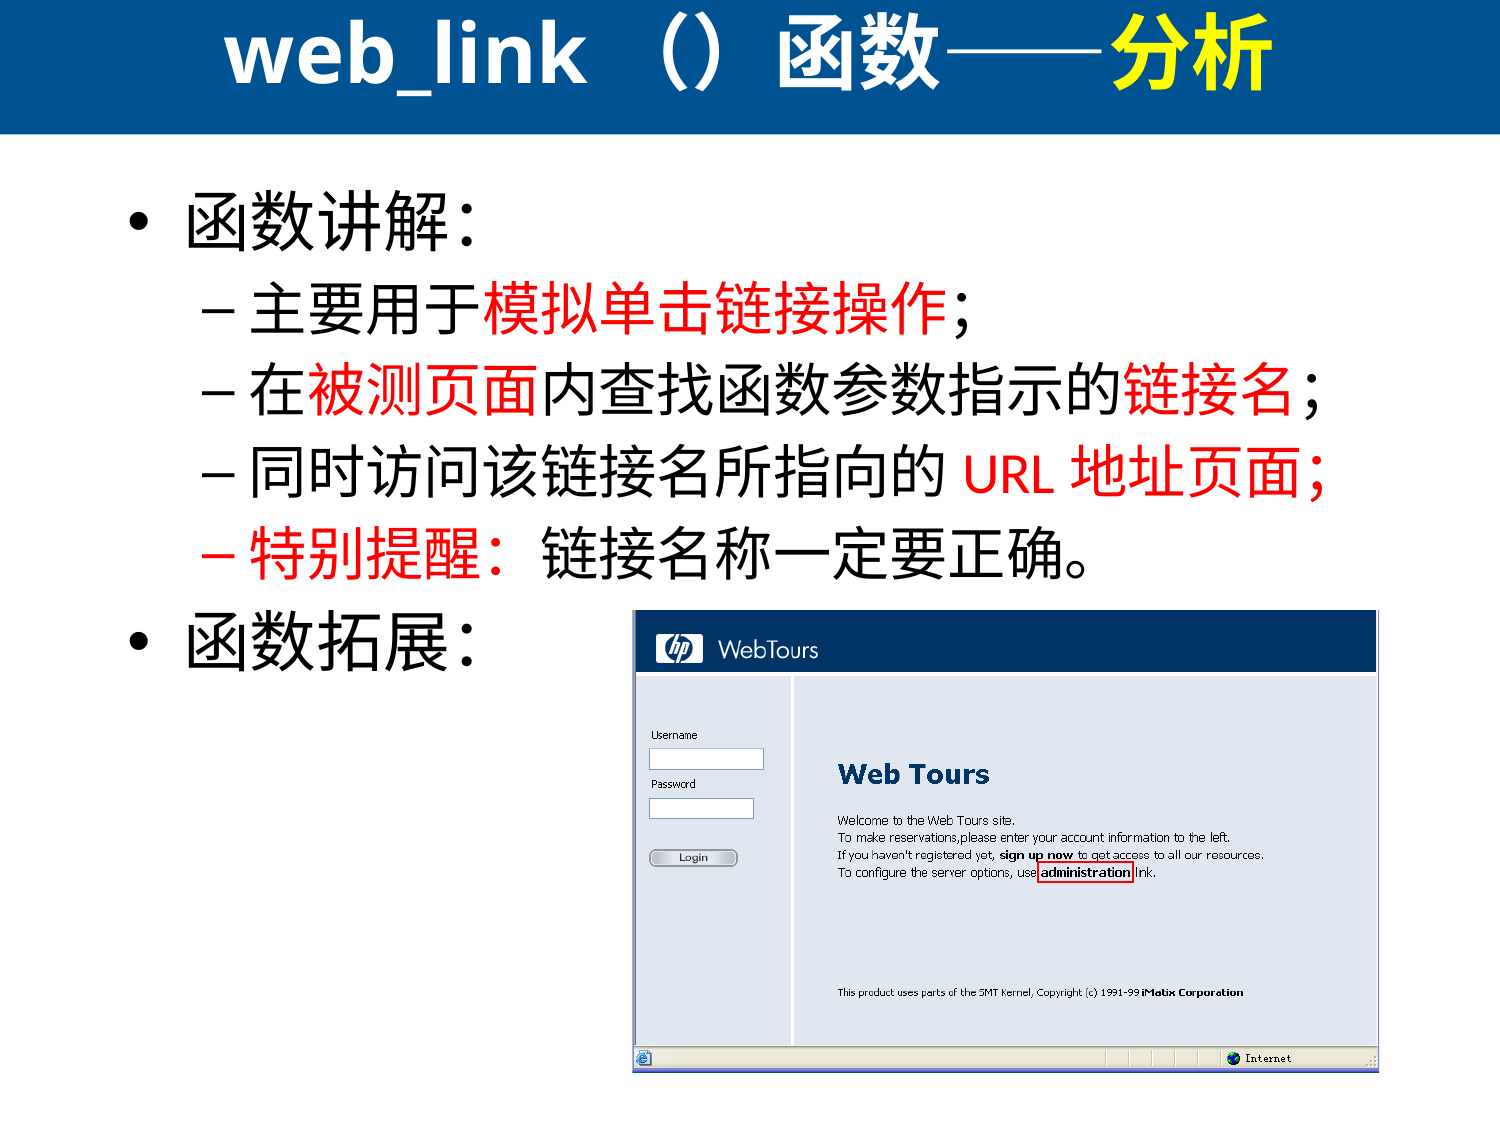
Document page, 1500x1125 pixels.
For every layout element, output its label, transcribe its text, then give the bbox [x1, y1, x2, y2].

title web_link（）函数——分析 [0, 0, 1500, 135]
list 函数讲解： 主要用于模拟单击链接操作； 在被测页面内查找函数参数指示的链接名； 同时访问该链接名所指向的URL地址页面； 特别提醒：链接名称一定要正确。 函数拓展： [112, 172, 1403, 935]
picture [632, 610, 1380, 1074]
